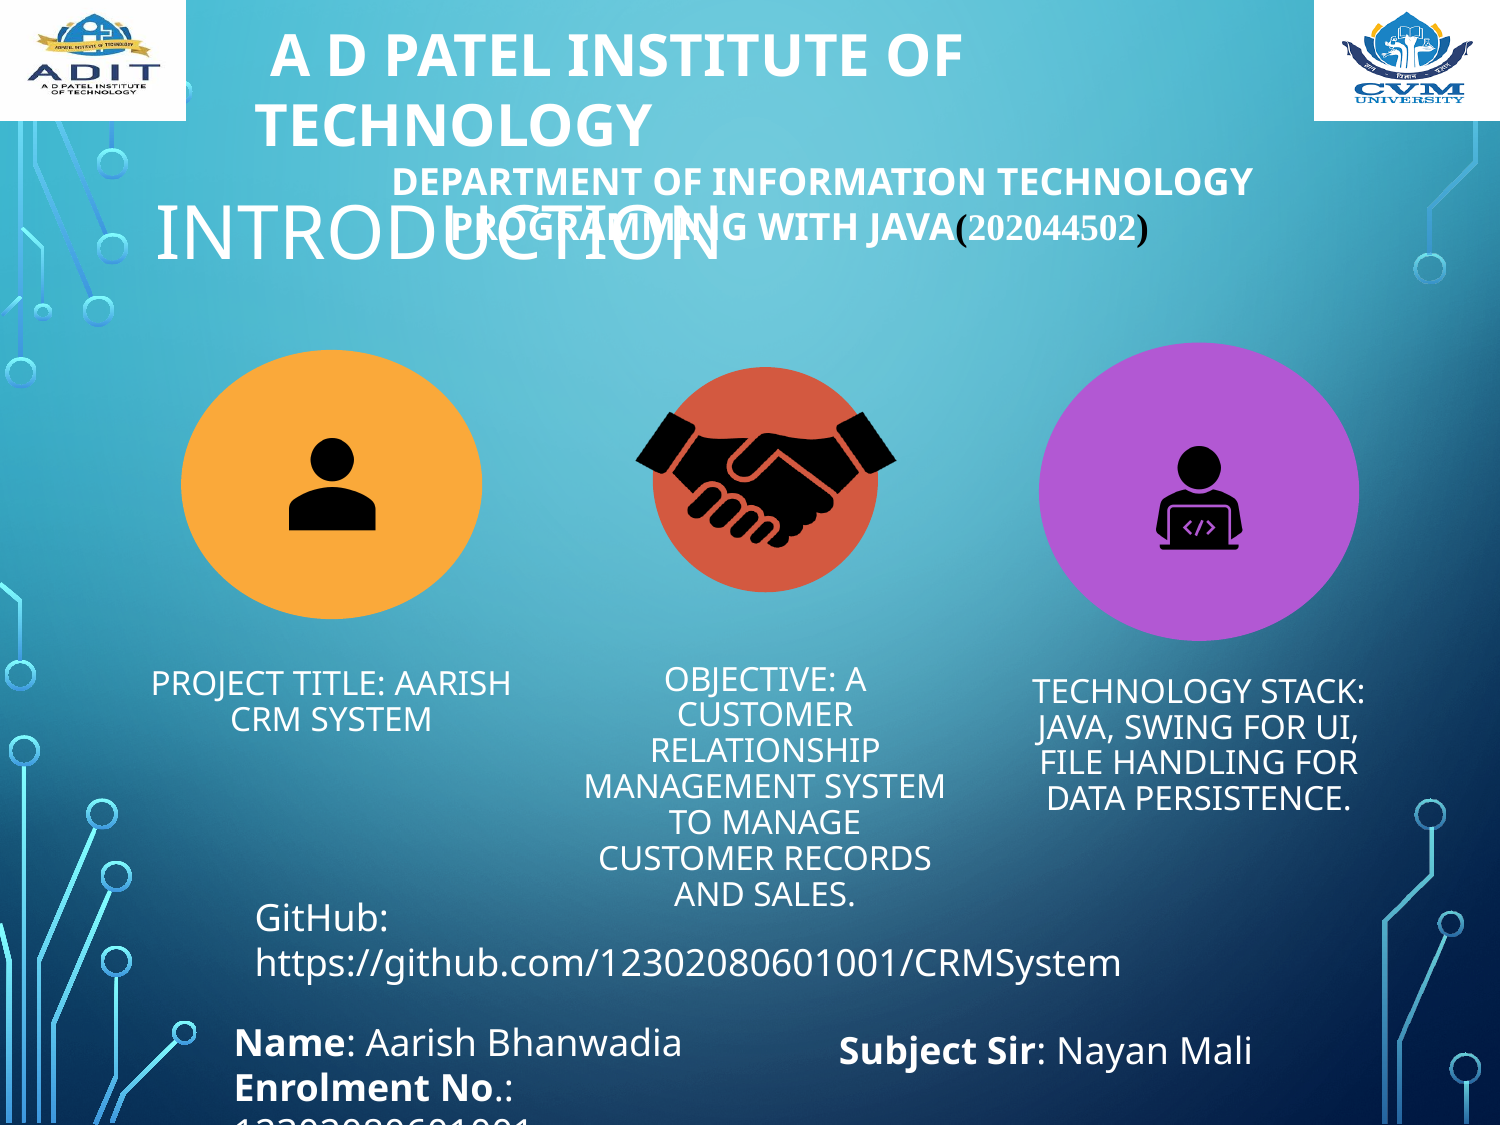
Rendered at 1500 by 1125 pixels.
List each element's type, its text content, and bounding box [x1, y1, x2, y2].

text_box GitHub: https://github.com/12302080601001/CRMSystem [239, 887, 1218, 992]
text_box A D PATEL INSTITUTE OF TECHNOLOGY DEPARTMENT OF INFORMATION TECHNOLOGY PROGRAMMING WITH JAVA(202044502) [239, 10, 1360, 256]
title Introduction [140, 125, 1360, 319]
picture [1314, 0, 1500, 121]
text_box Subject Sir: Nayan Mali [824, 1020, 1315, 1080]
picture [0, 0, 186, 121]
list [140, 319, 1391, 865]
text_box Name: Aarish Bhanwadia Enrolment No.: 12302080601001 [218, 1011, 825, 1125]
